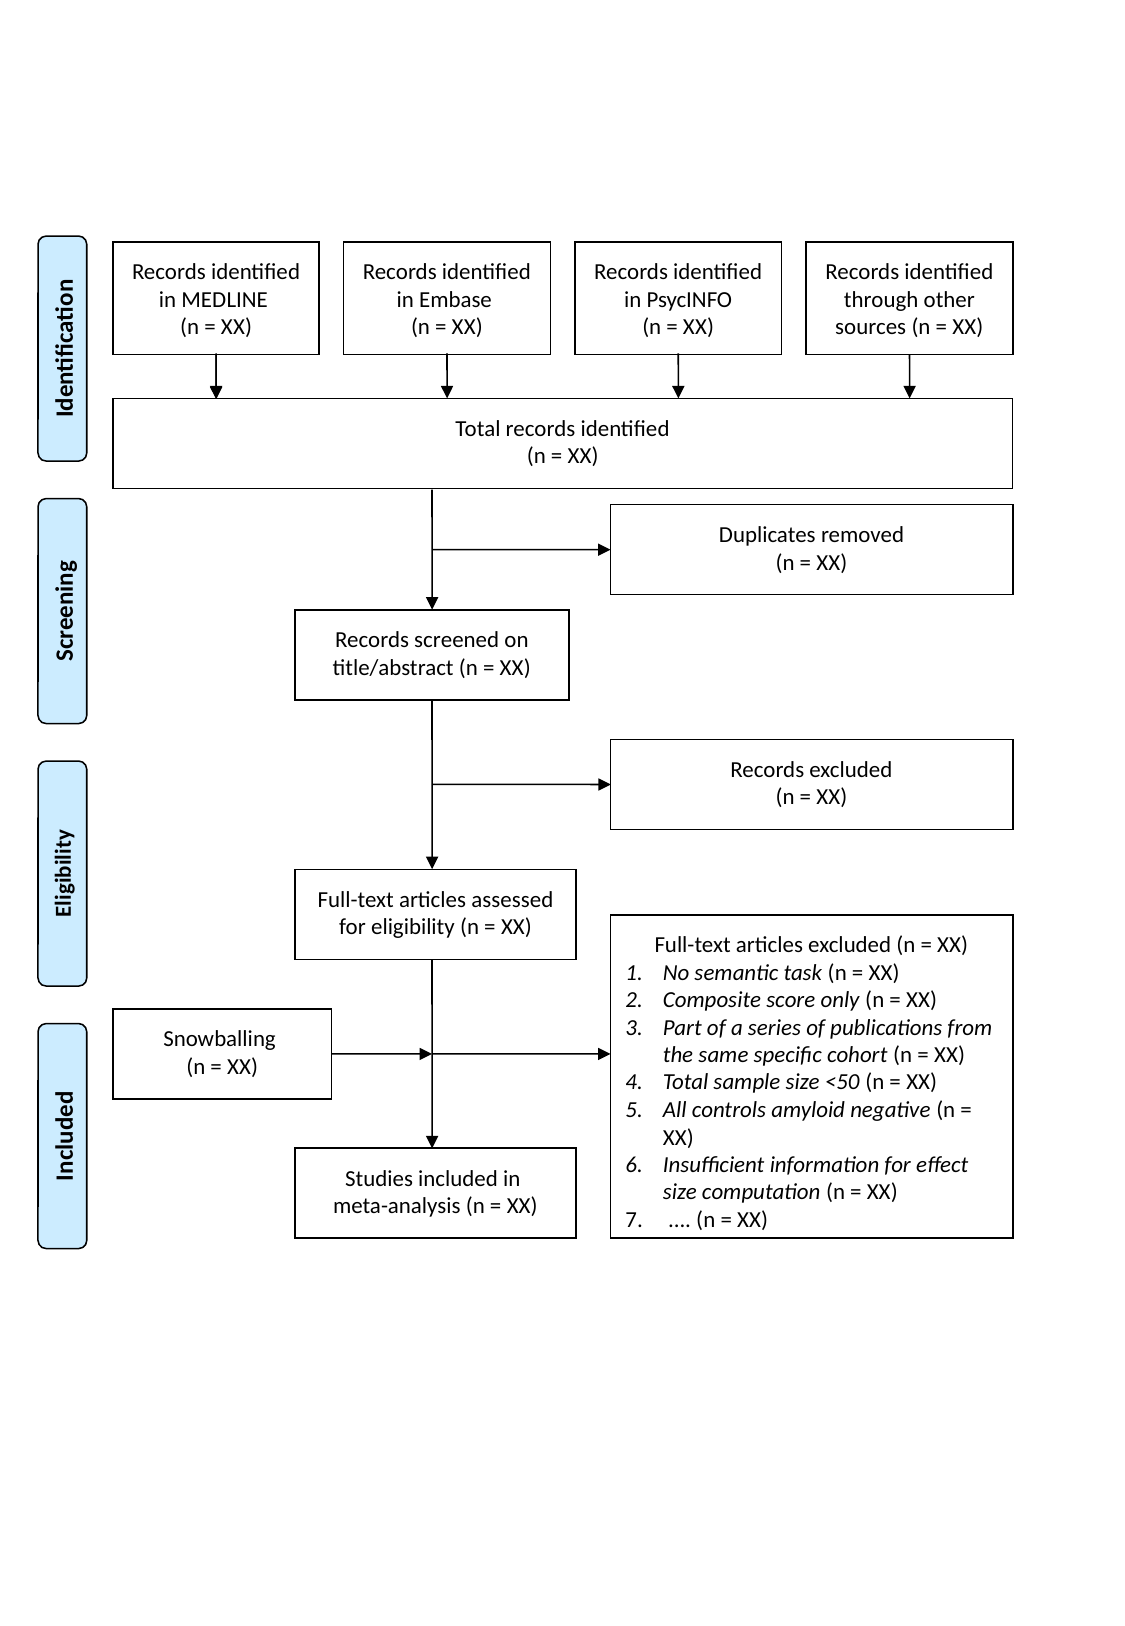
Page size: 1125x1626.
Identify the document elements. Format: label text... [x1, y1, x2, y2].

text_box [440, 353, 454, 399]
text_box Records identified in MEDLINE (n = XX) [113, 241, 320, 355]
text_box Total records identified (n = XX) [112, 398, 1013, 489]
text_box [433, 1047, 610, 1061]
text_box Records screened on title/abstract (n = XX) [295, 609, 569, 700]
text_box Records identified through other sources (n = XX) [806, 241, 1013, 355]
text_box [672, 353, 685, 399]
text_box [903, 355, 916, 398]
text_box Included [37, 1023, 87, 1249]
text_box [331, 1047, 432, 1061]
text_box [209, 353, 223, 399]
text_box Records identified in PsycINFO (n = XX) [574, 241, 782, 355]
text_box [425, 489, 439, 610]
text_box Duplicates removed (n = XX) [610, 504, 1013, 595]
text_box Studies included in meta-analysis (n = XX) [295, 1148, 577, 1239]
text_box Records excluded (n = XX) [610, 739, 1013, 830]
text_box Screening [37, 498, 87, 724]
text_box [432, 543, 611, 556]
text_box [425, 699, 439, 870]
text_box Records identified in Embase (n = XX) [343, 241, 551, 355]
text_box [432, 778, 611, 791]
text_box Eligibility [37, 761, 87, 987]
text_box [425, 959, 439, 1149]
text_box Snowballing (n = XX) [112, 1008, 332, 1099]
text_box Full-text articles assessed for eligibility (n = XX) [295, 869, 577, 960]
text_box Identification [37, 236, 87, 462]
text_box Full-text articles excluded (n = XX) No semantic task (n = XX) Composite score only (n = XX) Part of a series of publications from the same specific cohort (n = XX) Total sample size <50 (n = XX) All controls amyloid negative (n = XX) Insufficient information for effect size computation (n = XX) .... (n = XX) [610, 914, 1013, 1239]
